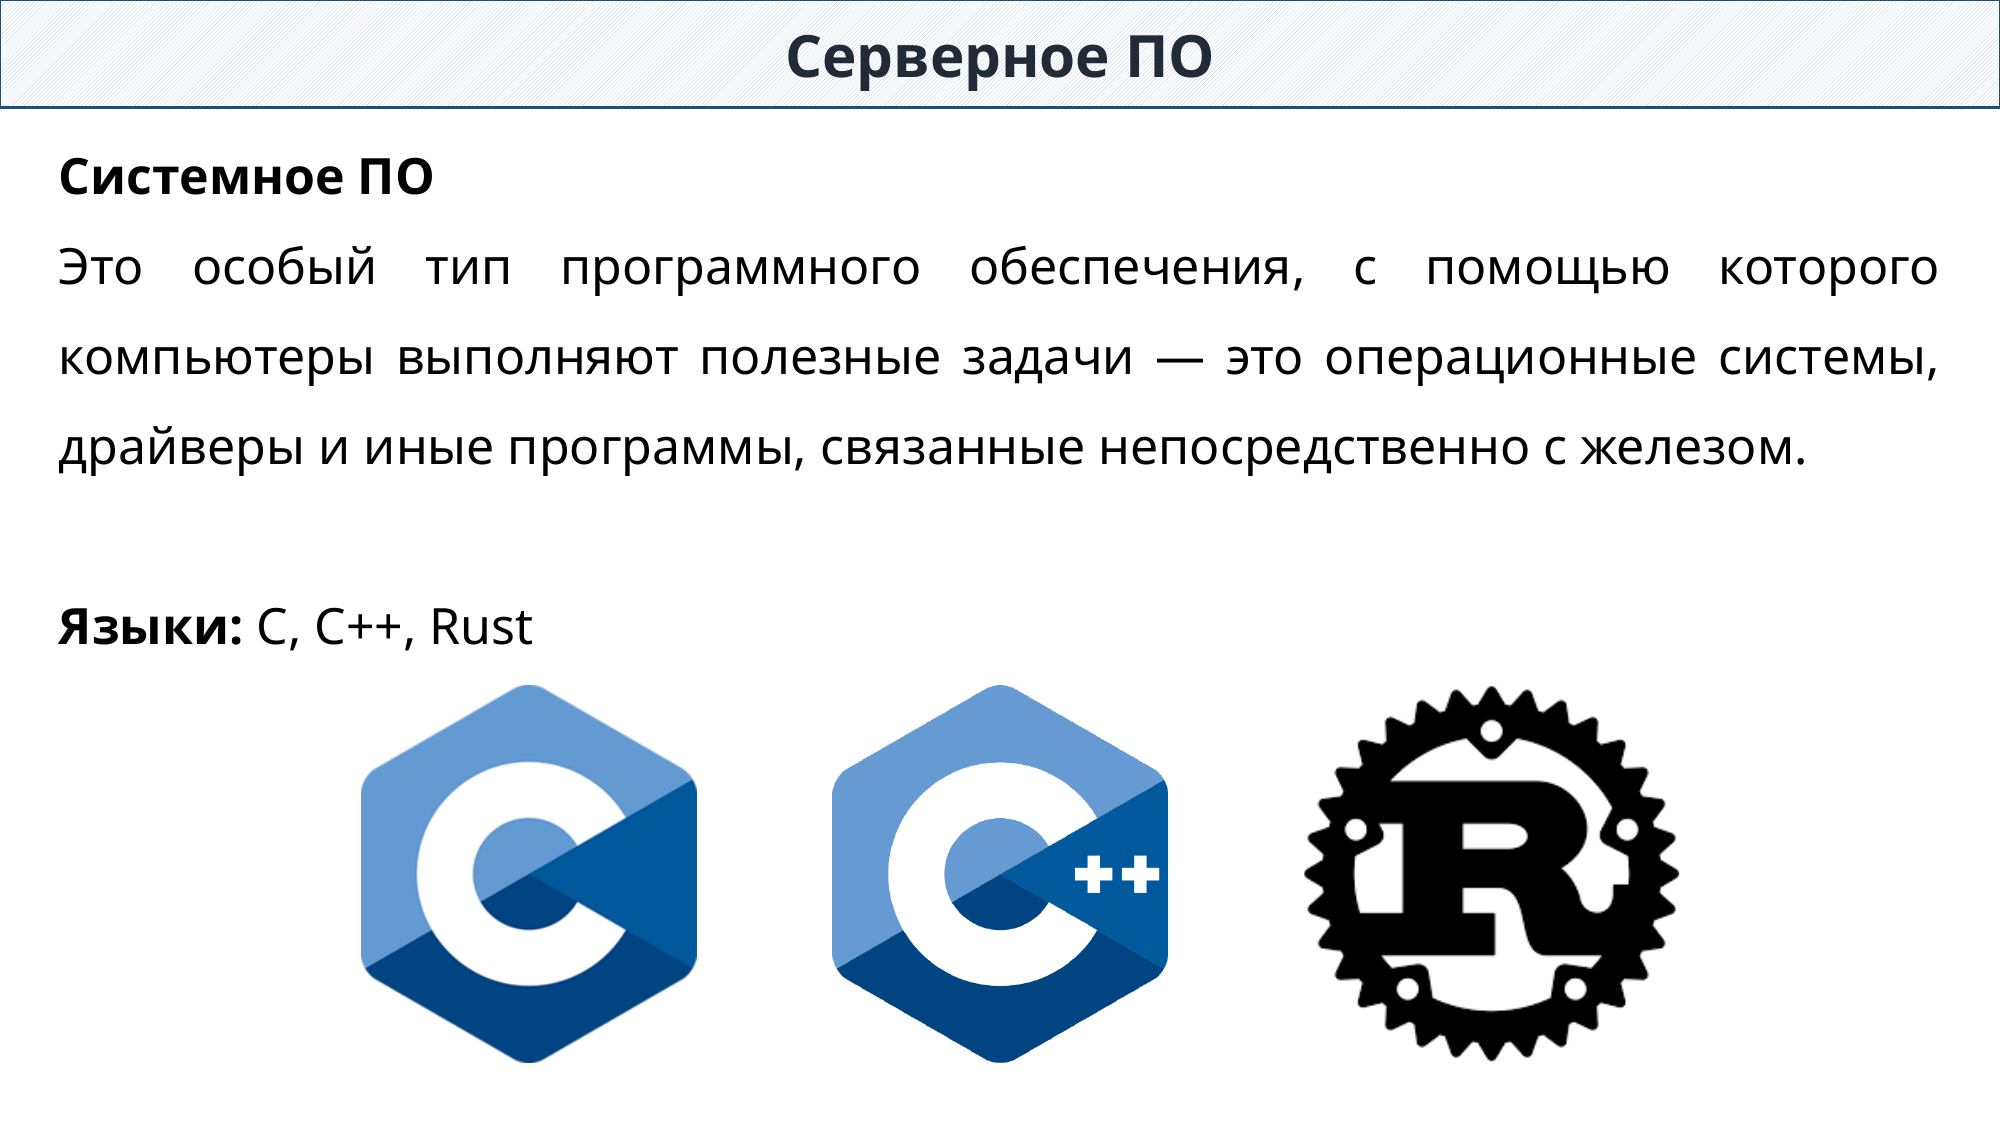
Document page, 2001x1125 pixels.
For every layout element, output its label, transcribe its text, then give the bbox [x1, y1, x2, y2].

picture [1303, 685, 1681, 1063]
text_box Серверное ПО [0, 0, 2000, 107]
text_box Системное ПО Это особый тип программного обеспечения, с помощью которого компьютеры выполняют полезные задачи — это операционные системы, драйверы и иные программы, связанные непосредственно с железом. Языки: C, C++, Rust [0, 107, 2000, 663]
picture [832, 685, 1168, 1063]
picture [361, 685, 697, 1063]
